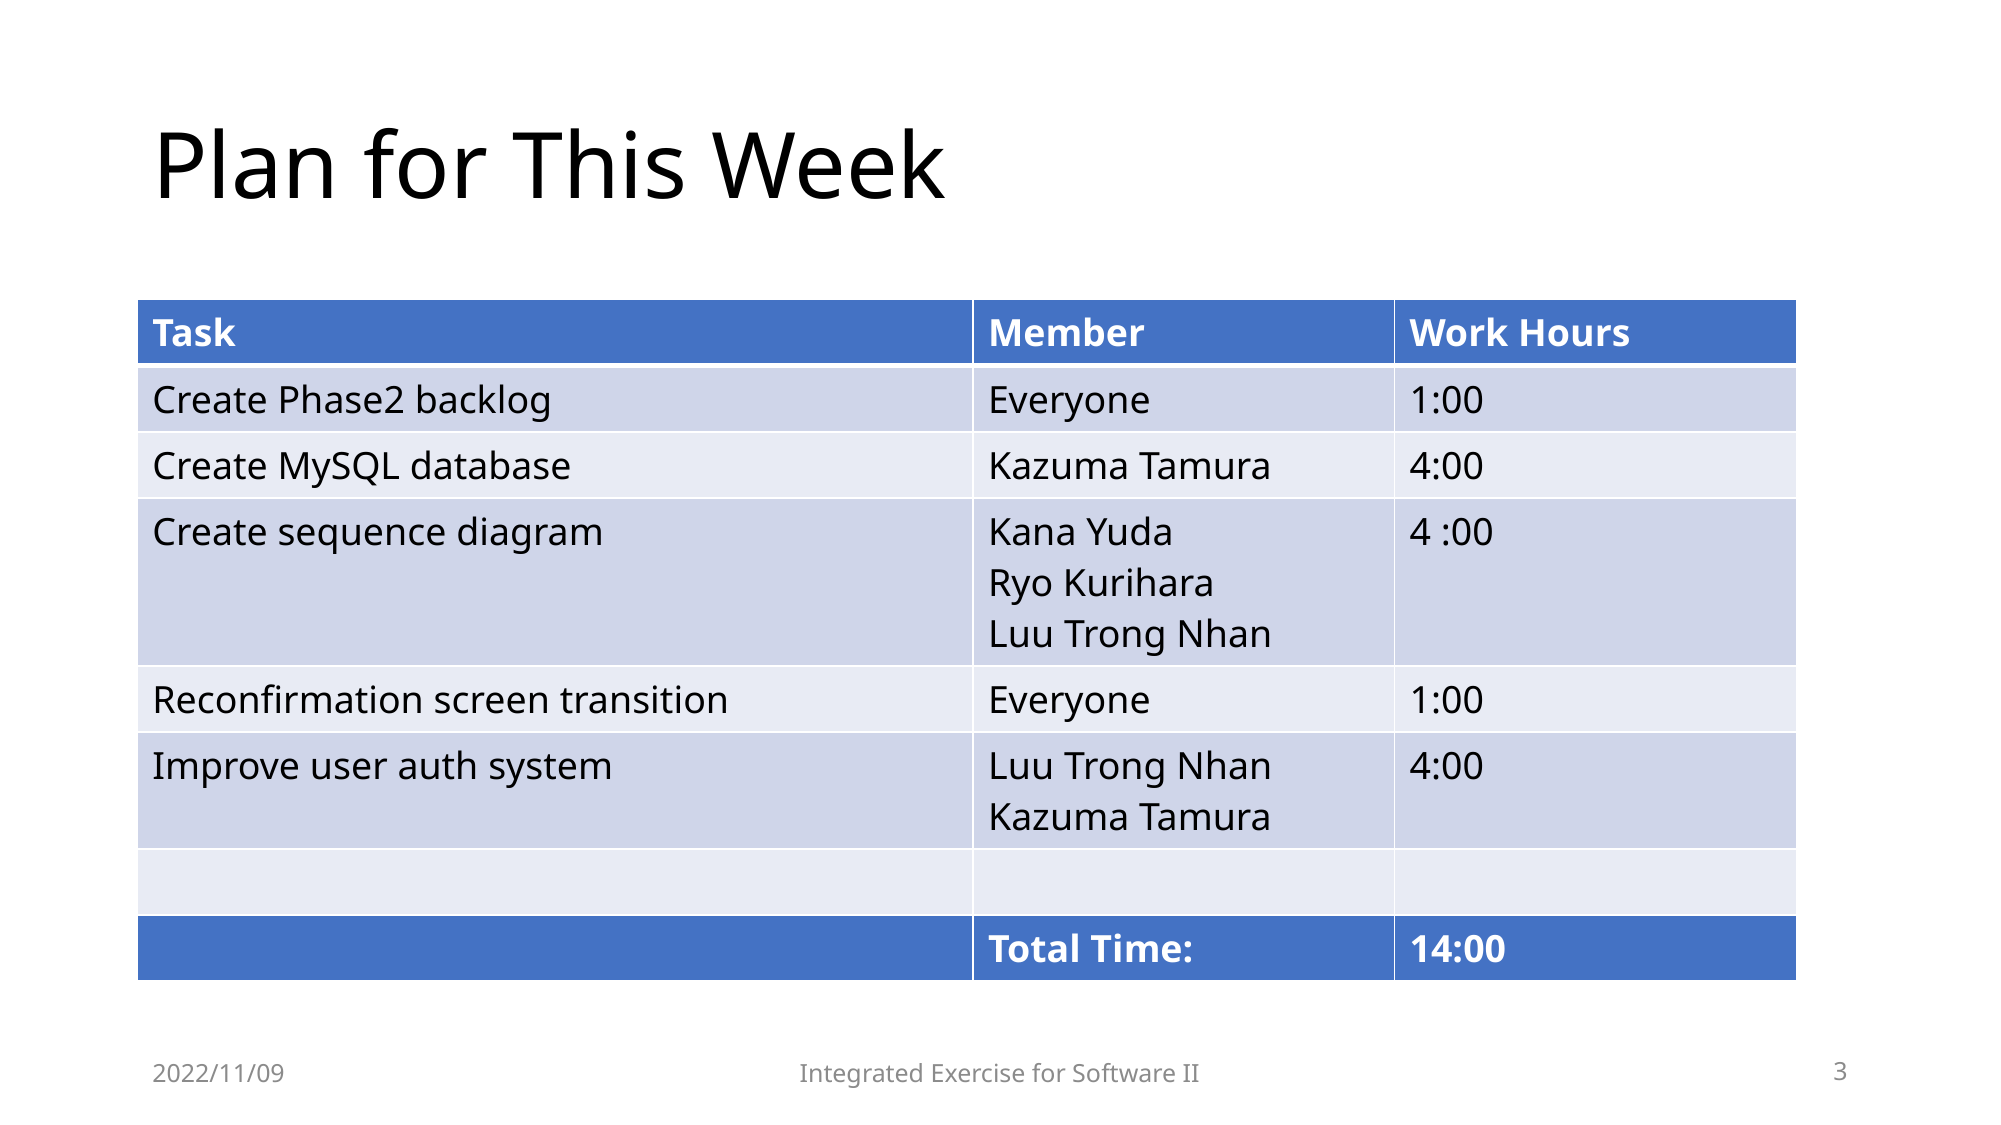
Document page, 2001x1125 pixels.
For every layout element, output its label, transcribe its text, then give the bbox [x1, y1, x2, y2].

table_header Work Hours [1395, 300, 1796, 363]
table_cell Create Phase2 backlog [138, 368, 972, 431]
table_cell Create MySQL database [138, 433, 972, 497]
table_cell Improve user auth system [138, 733, 972, 848]
table_cell 4:00 [1395, 433, 1796, 497]
table_cell Kazuma Tamura [974, 433, 1394, 497]
table_cell Total Time: [974, 916, 1394, 980]
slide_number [137, 1042, 588, 1103]
table_cell [1395, 850, 1796, 914]
footer Integrated Exercise for Software II [662, 1042, 1338, 1103]
table_cell 14:00 [1395, 916, 1796, 980]
table_header Member [974, 300, 1394, 363]
table_cell Create sequence diagram [138, 499, 972, 665]
title Plan for This Week [137, 59, 1863, 278]
table_cell 4 :00 [1395, 499, 1796, 665]
table_cell 4:00 [1395, 733, 1796, 848]
table_header Task [138, 300, 972, 363]
table_cell Everyone [974, 667, 1394, 731]
table_cell [138, 916, 972, 980]
table_cell 1:00 [1395, 368, 1796, 431]
table_cell [138, 850, 972, 914]
table_cell Everyone [974, 368, 1394, 431]
table_cell Kana Yuda Ryo Kurihara Luu Trong Nhan [974, 499, 1394, 665]
table_cell 1:00 [1395, 667, 1796, 731]
table_cell Luu Trong Nhan Kazuma Tamura [974, 733, 1394, 848]
table_cell Reconfirmation screen transition [138, 667, 972, 731]
slide_number 3 [1412, 1042, 1863, 1103]
table_cell [974, 850, 1394, 914]
